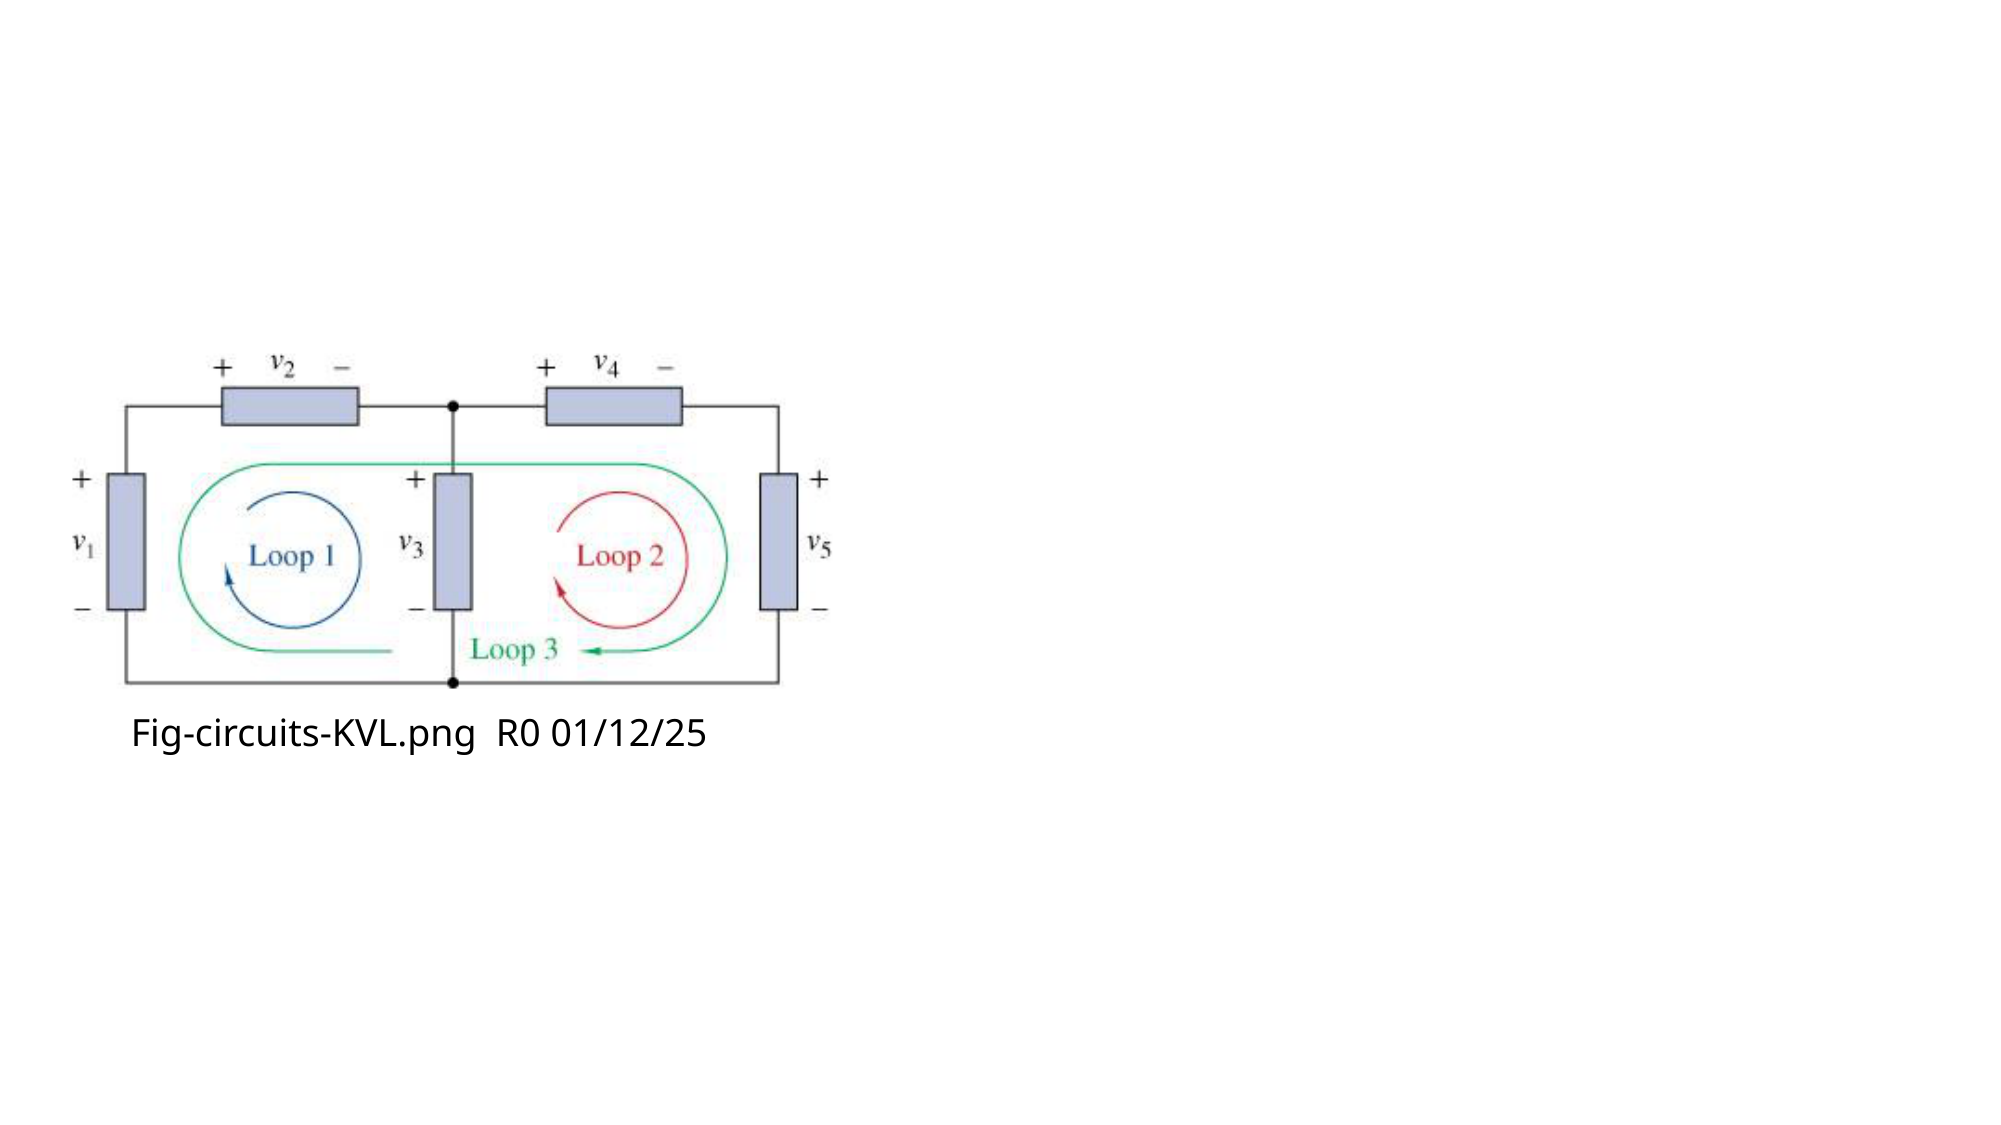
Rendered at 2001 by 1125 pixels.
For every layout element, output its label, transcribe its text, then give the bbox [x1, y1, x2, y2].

picture [70, 343, 848, 703]
text_box Fig-circuits-KVL.png R0 01/12/25 [116, 703, 723, 762]
